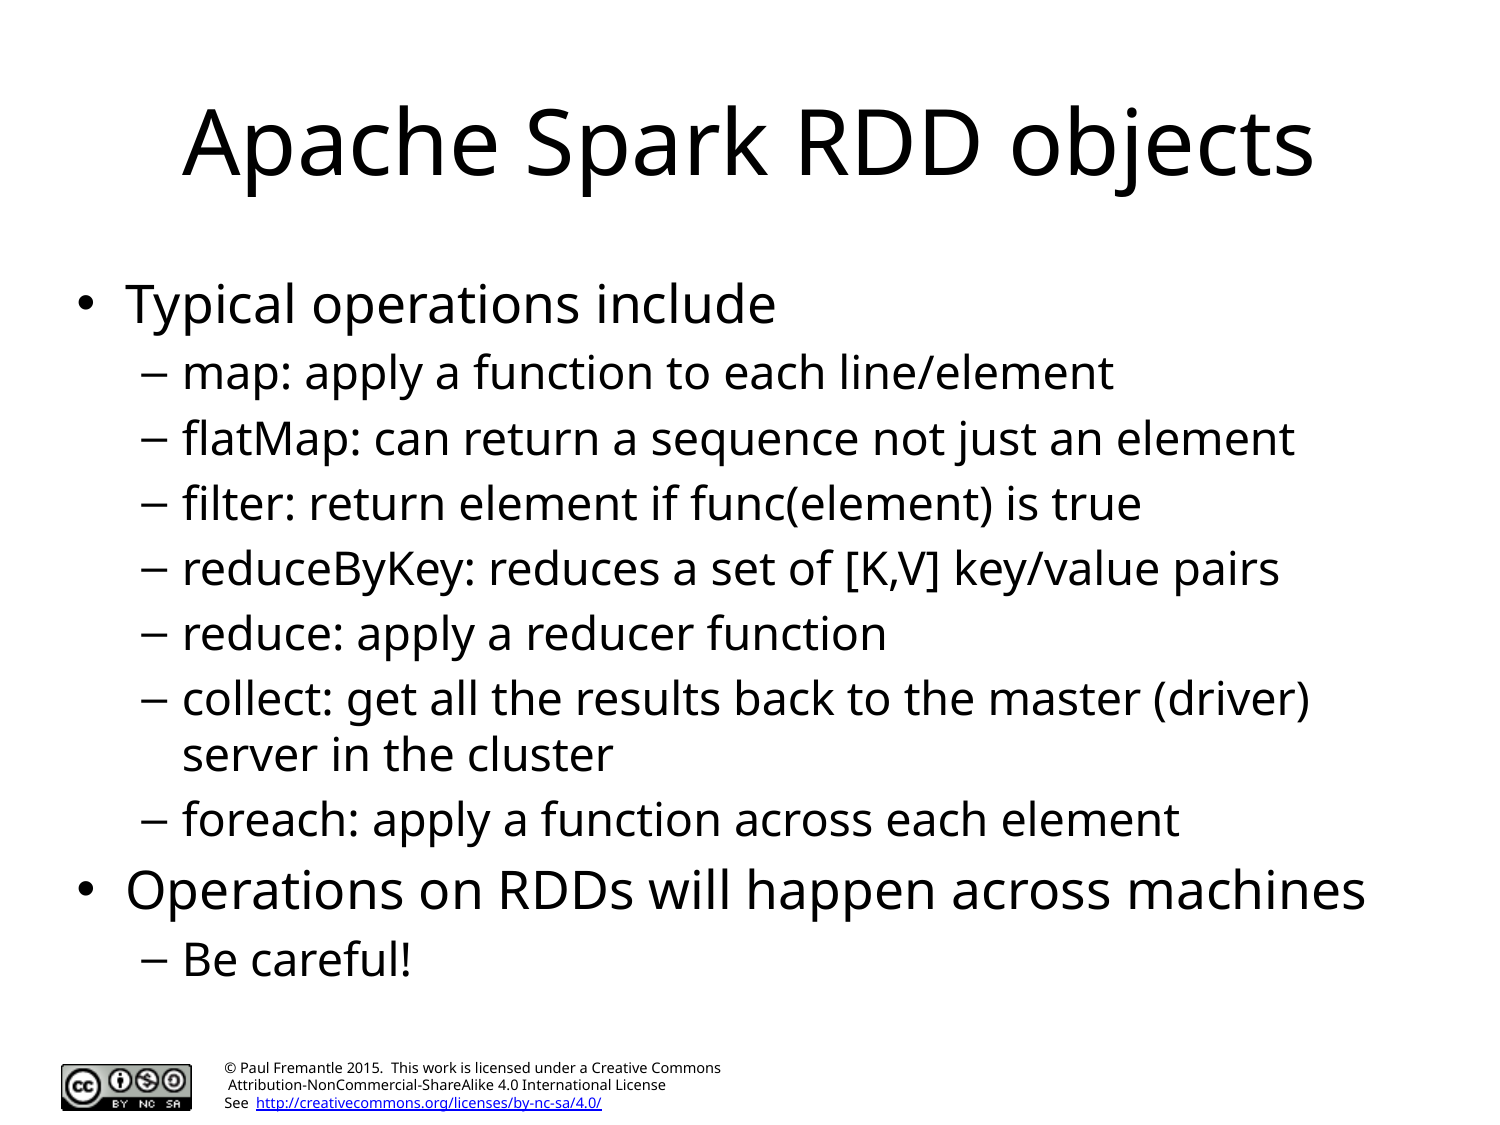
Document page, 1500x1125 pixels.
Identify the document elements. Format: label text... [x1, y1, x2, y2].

list Typical operations include map: apply a function to each line/element flatMap: can return a sequence not just an element filter: return element if func(element) is true reduceByKey: reduces a set of [K,V] key/value pairs reduce: apply a reducer function collect: get all the results back to the master (driver) server in the cluster foreach: apply a function across each element Operations on RDDs will happen across machines Be careful! [61, 262, 1412, 1005]
picture [61, 1064, 192, 1111]
title Apache Spark RDD objects [75, 45, 1425, 233]
